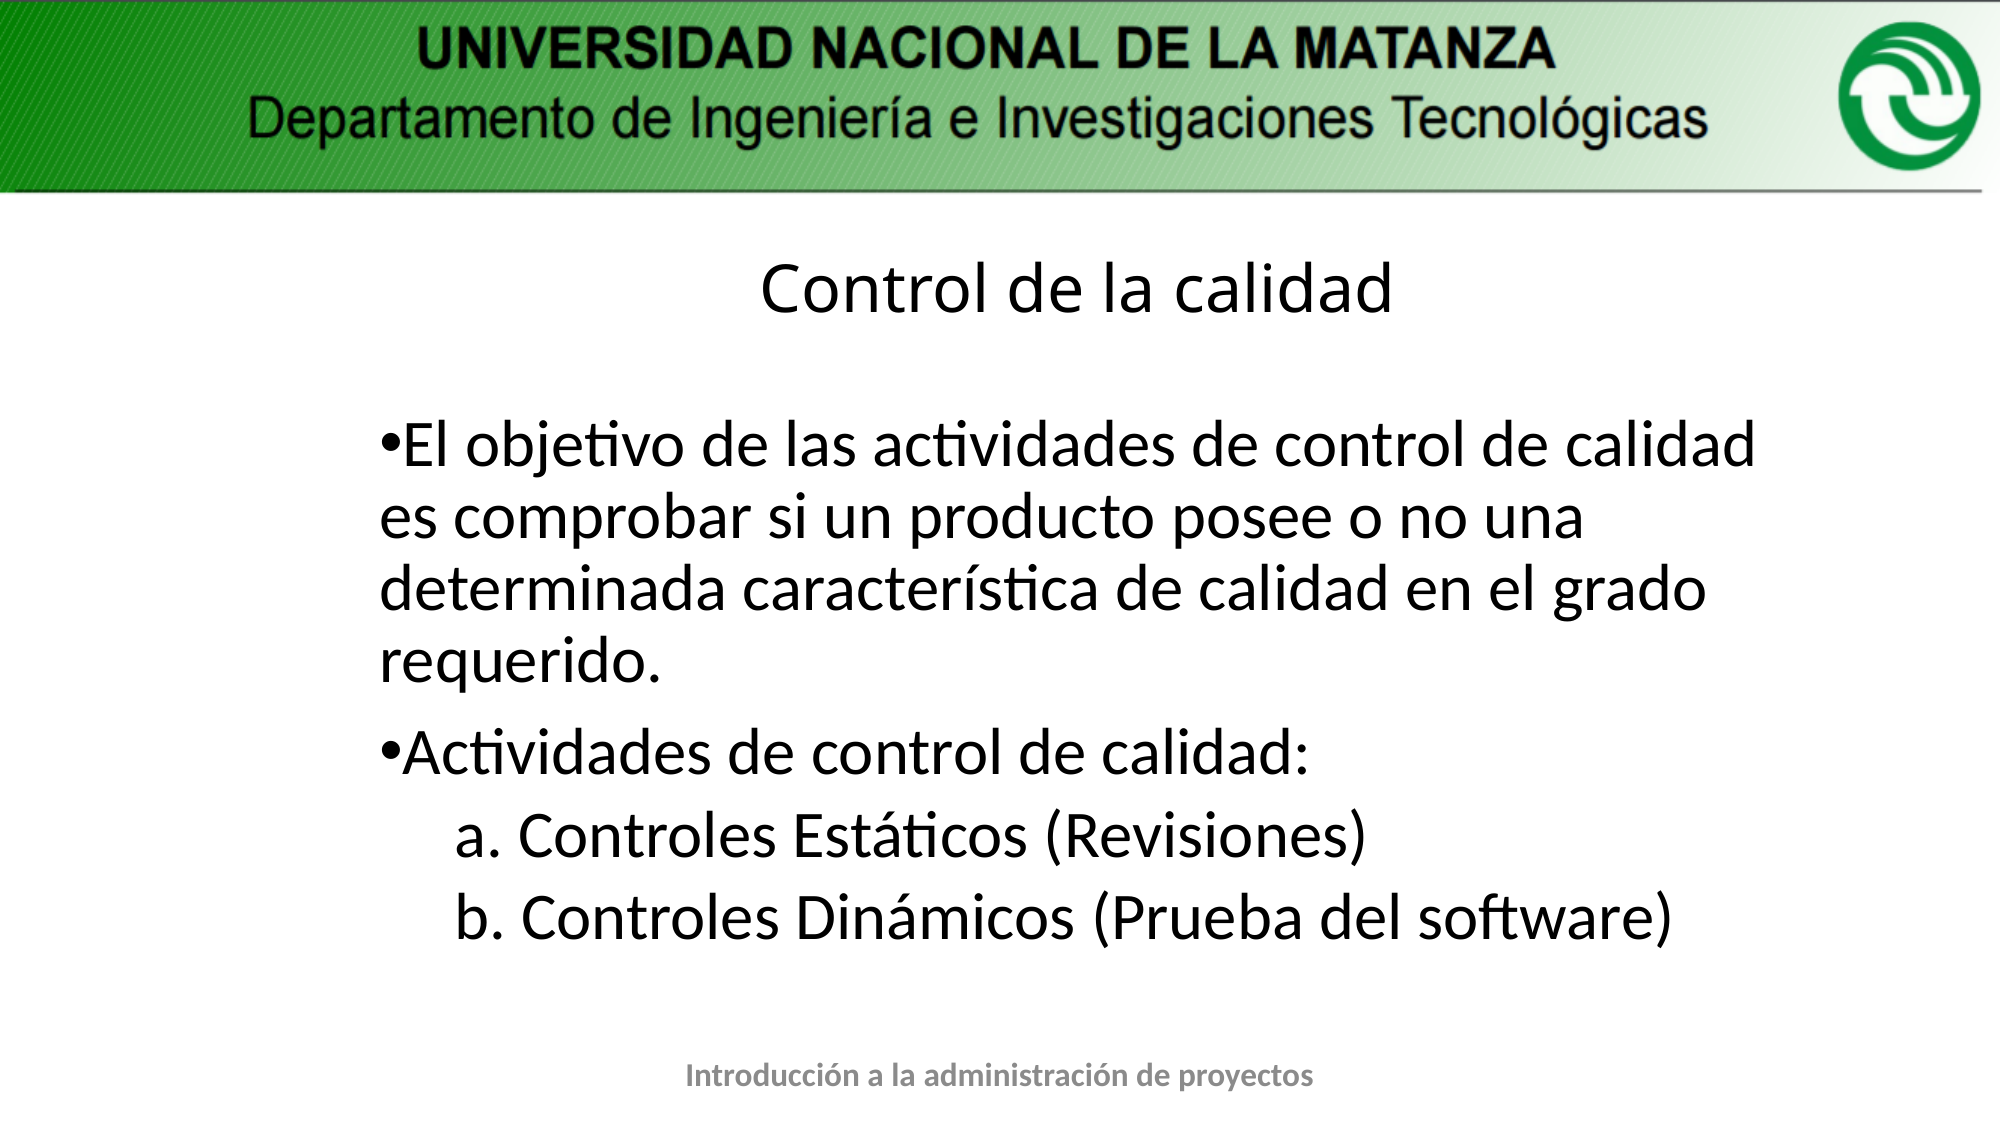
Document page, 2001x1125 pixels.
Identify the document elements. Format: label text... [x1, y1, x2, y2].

subtitle El objetivo de las actividades de control de calidad es comprobar si un producto posee o no una determinada característica de calidad en el grado requerido. Actividades de control de calidad: a. Controles Estáticos (Revisiones) b. Controles Dinámicos (Prueba del software) [364, 401, 1783, 973]
picture [0, 0, 2000, 196]
title Control de la calidad [372, 247, 1783, 335]
footer Introducción a la administración de proyectos [662, 1042, 1338, 1103]
